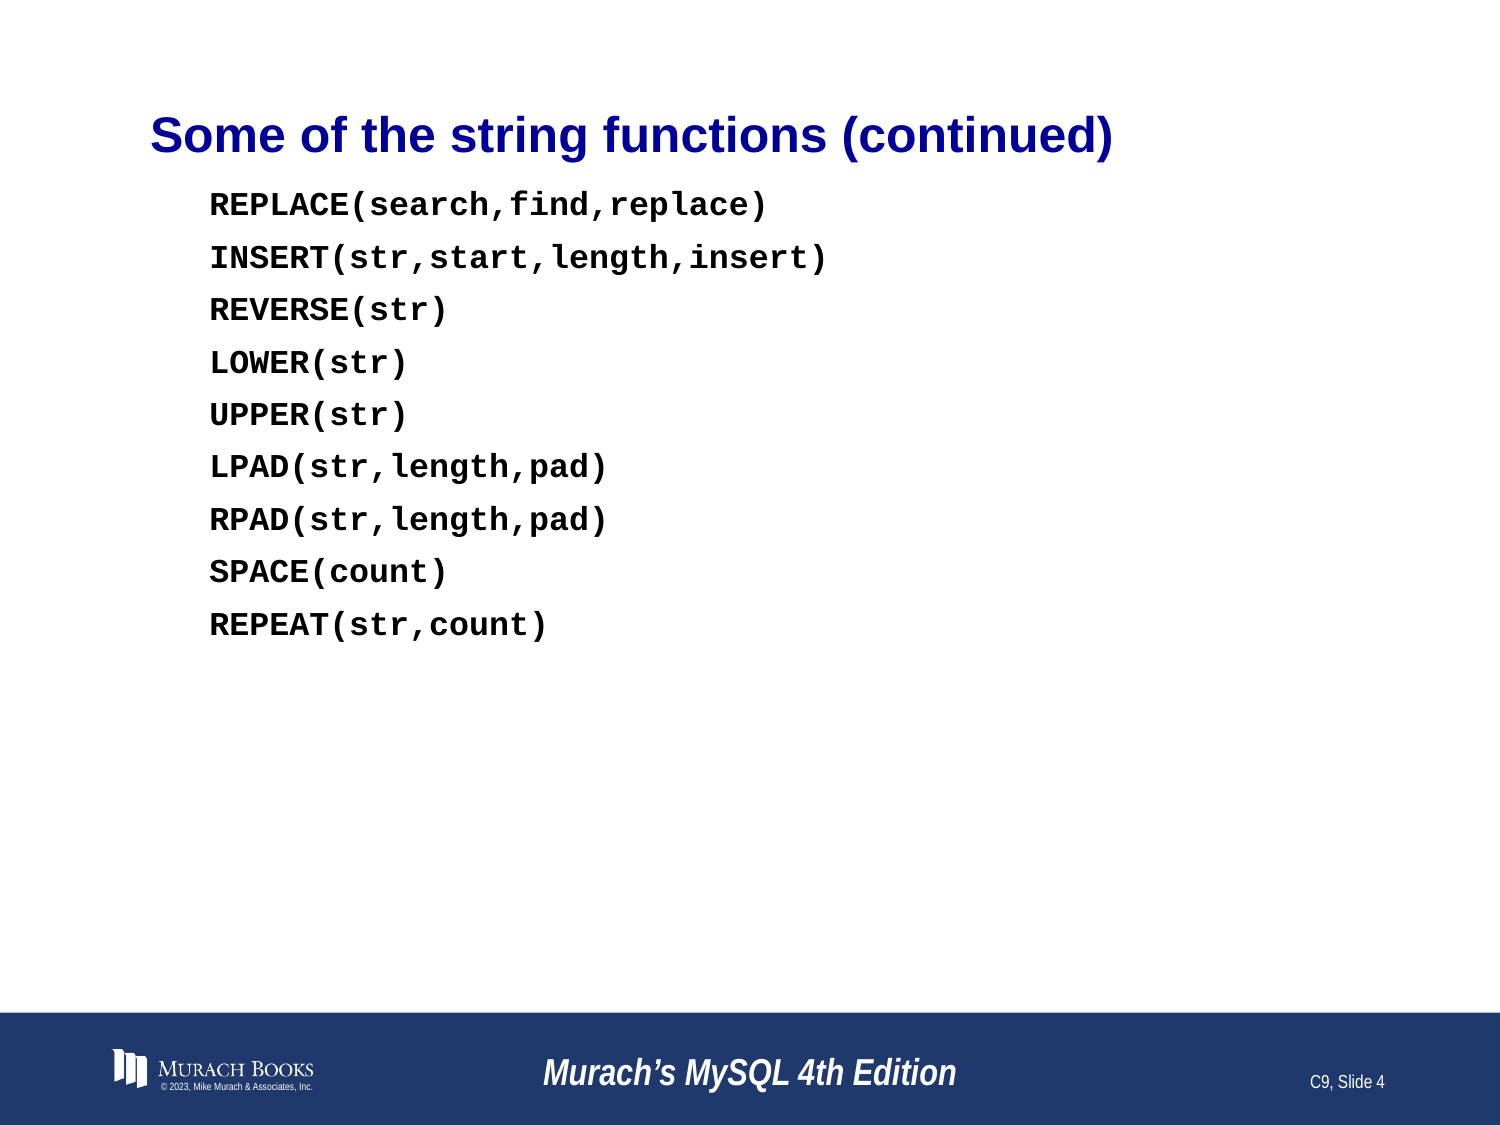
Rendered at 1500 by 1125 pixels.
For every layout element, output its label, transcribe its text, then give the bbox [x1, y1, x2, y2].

slide_number Murach’s MySQL 4th Edition [450, 1025, 1050, 1100]
title Some of the string functions (continued) [150, 102, 1350, 164]
footer © 2023, Mike Murach & Associates, Inc. [12, 1025, 450, 1100]
list REPLACE(search,find,replace) INSERT(str,start,length,insert) REVERSE(str) LOWER(str) UPPER(str) LPAD(str,length,pad) RPAD(str,length,pad) SPACE(count) REPEAT(str,count) [137, 174, 1350, 975]
slide_number C9, Slide 4 [1087, 1025, 1400, 1100]
